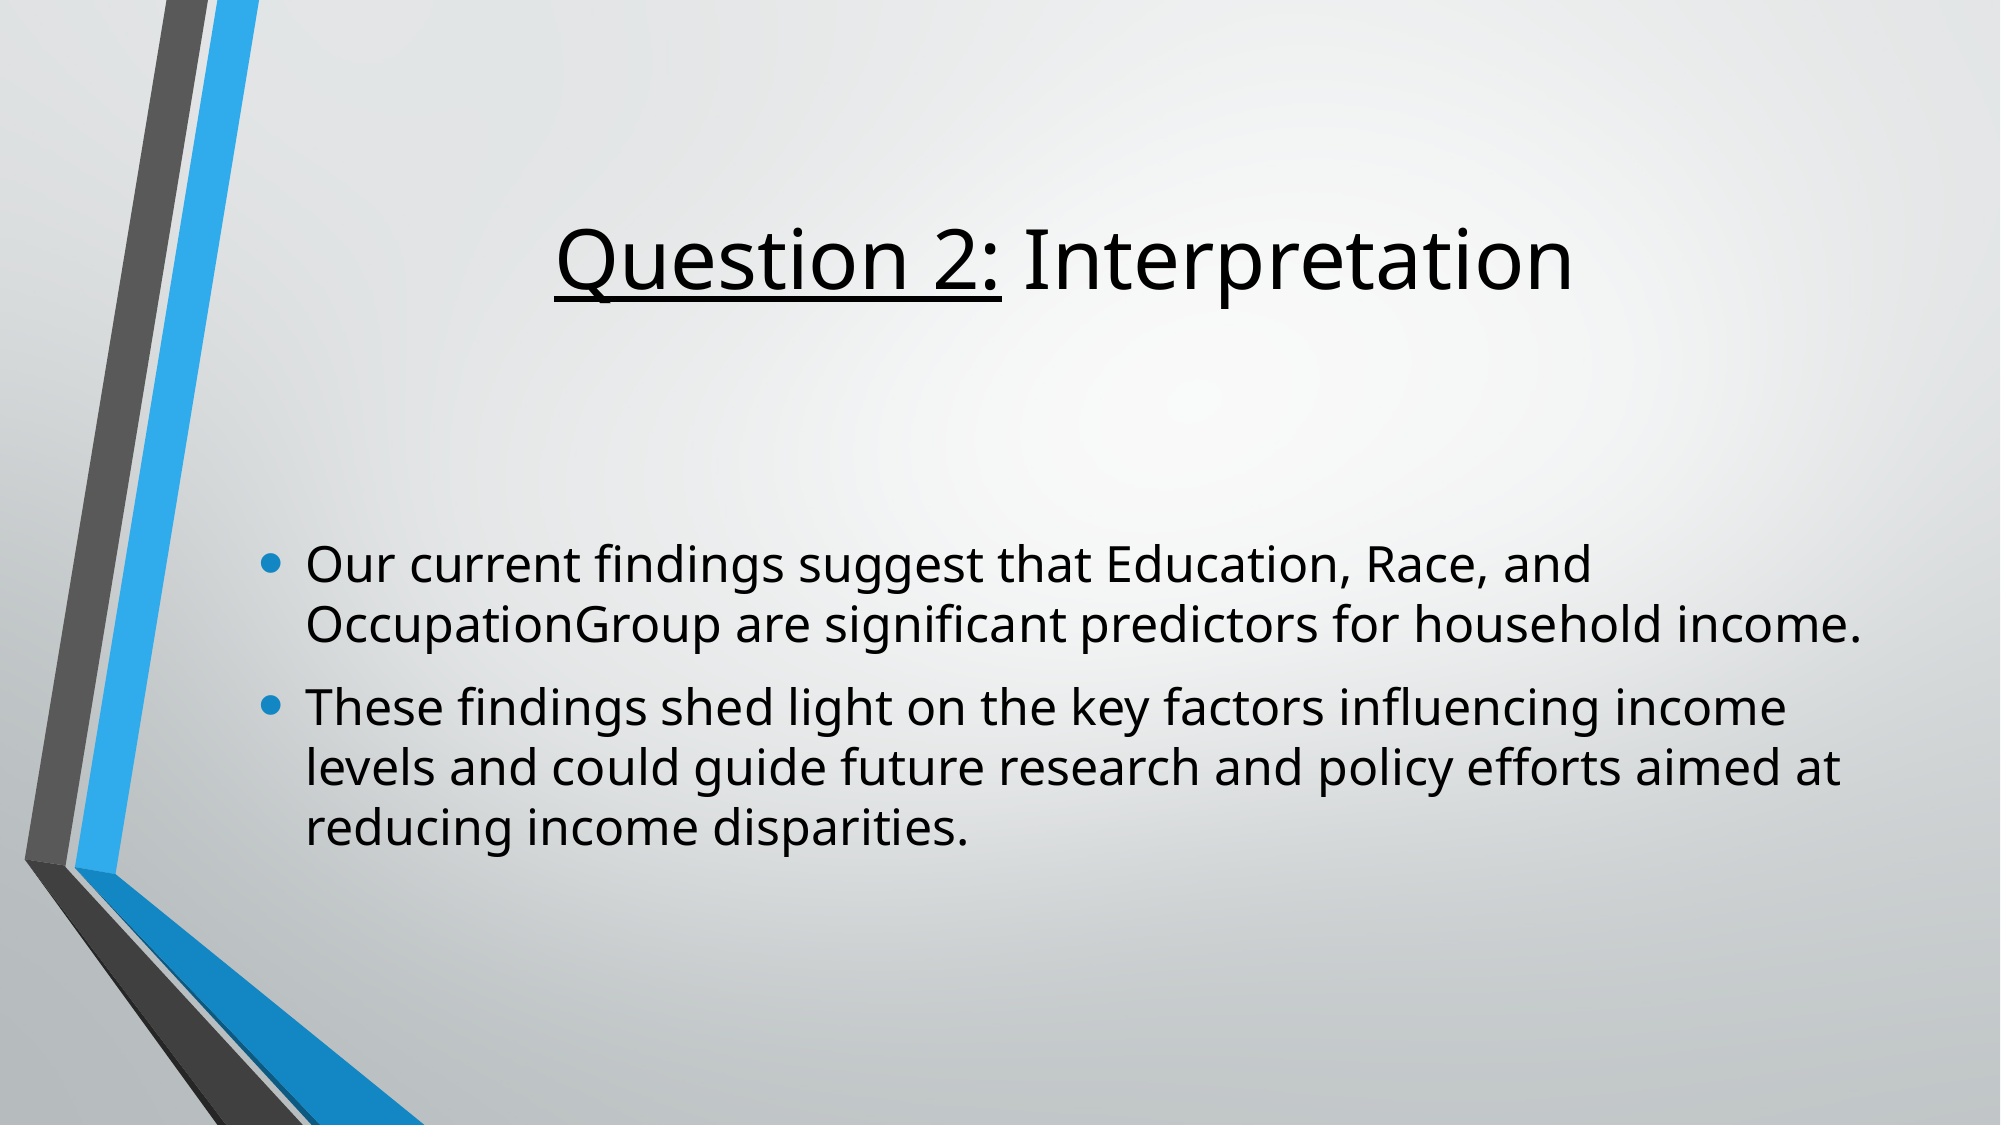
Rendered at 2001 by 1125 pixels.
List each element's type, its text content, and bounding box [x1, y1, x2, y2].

title Question 2: Interpretation [243, 112, 1887, 400]
list Our current findings suggest that Education, Race, and OccupationGroup are significant predictors for household income. These findings shed light on the key factors influencing income levels and could guide future research and policy efforts aimed at reducing income disparities. [243, 437, 1887, 950]
